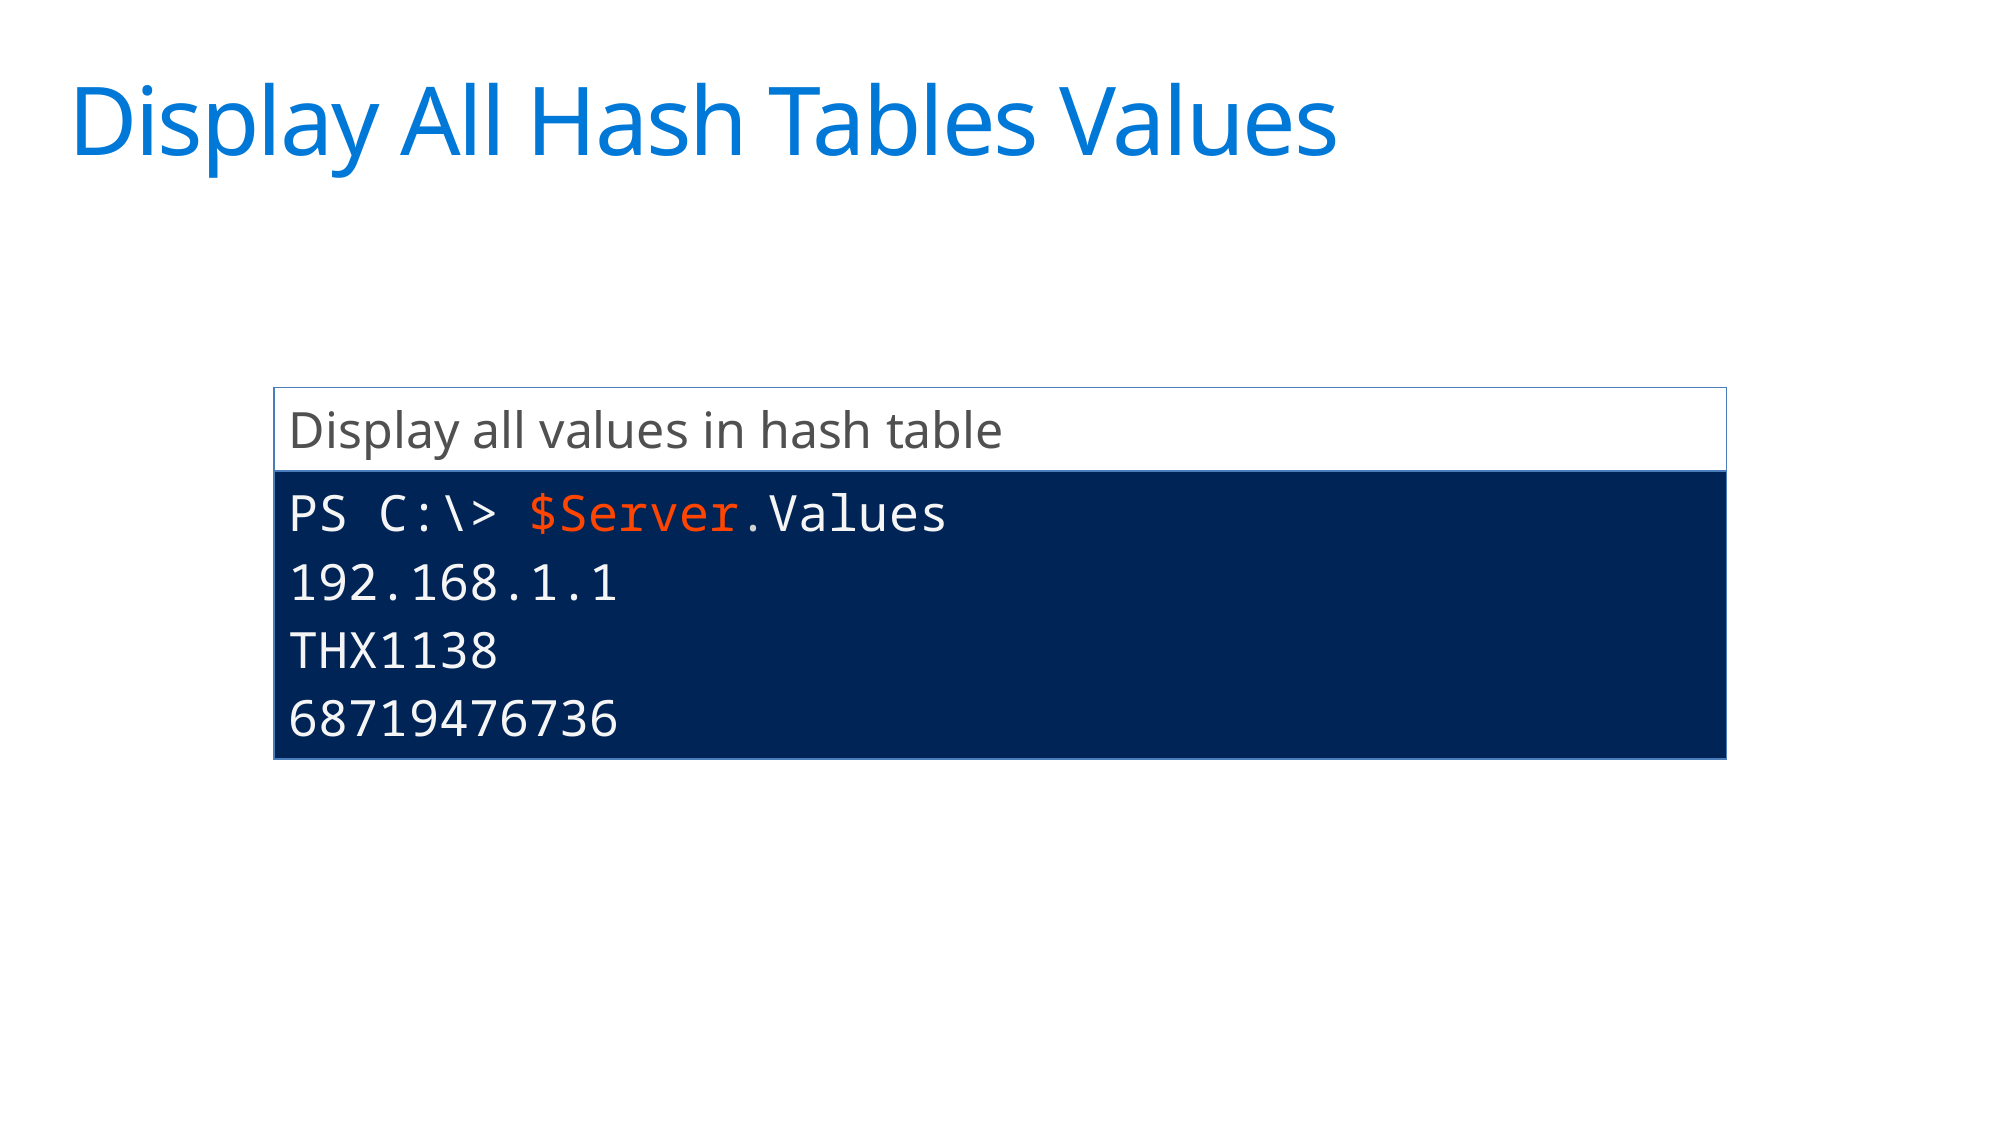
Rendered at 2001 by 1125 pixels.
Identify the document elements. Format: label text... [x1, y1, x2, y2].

table_header Display all values in hash table [275, 388, 1726, 470]
table_cell PS C:\> $Server.Values 192.168.1.1 THX1138 68719476736 [275, 472, 1726, 758]
title Display All Hash Tables Values [44, 47, 1957, 196]
